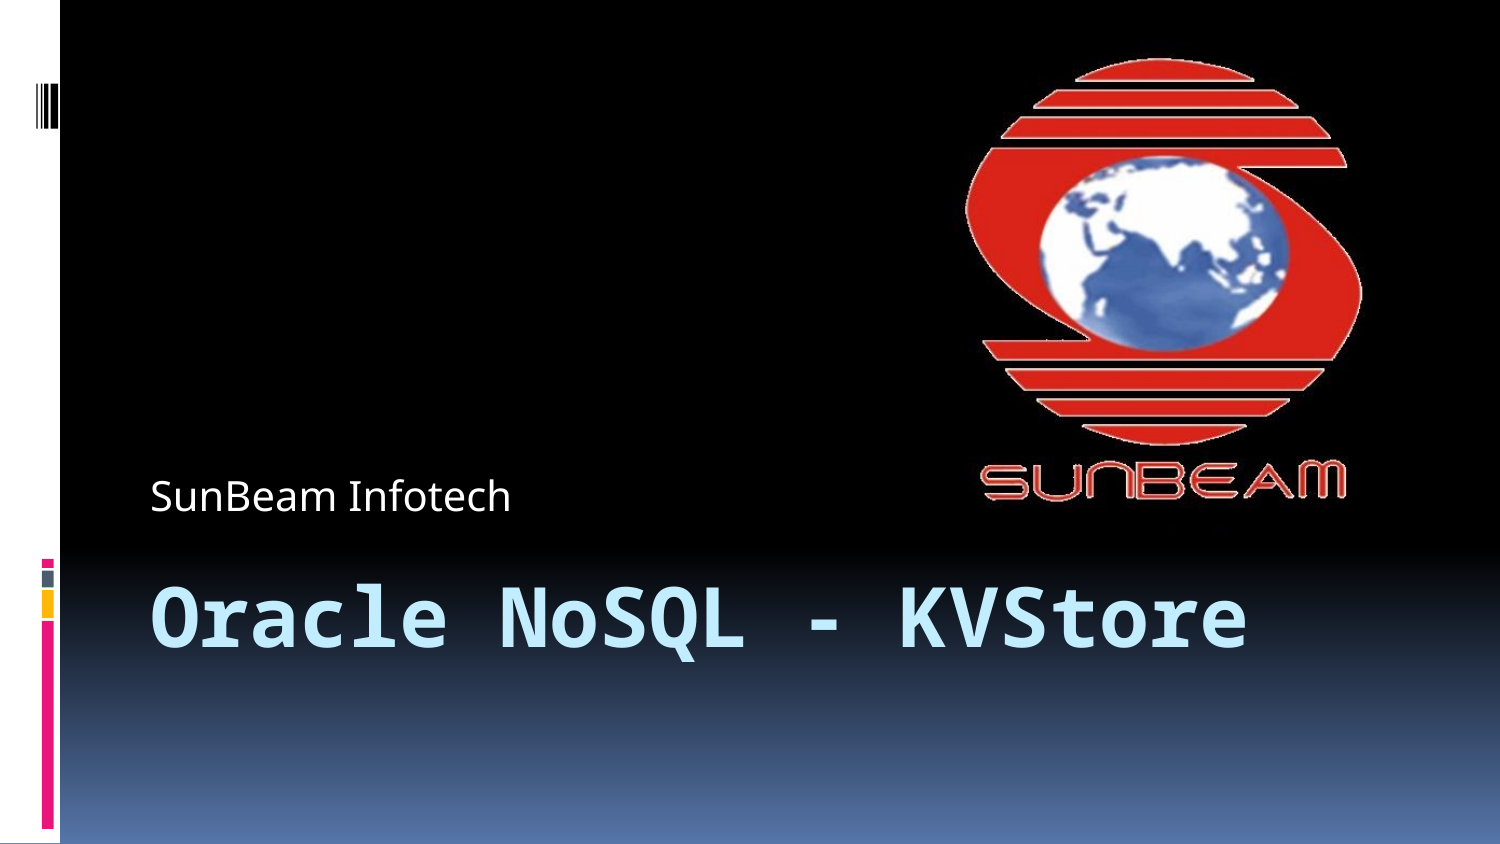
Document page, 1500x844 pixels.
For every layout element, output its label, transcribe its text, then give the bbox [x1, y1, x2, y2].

title Oracle NoSQL - KVStore [150, 549, 1425, 778]
subtitle SunBeam Infotech [150, 348, 1425, 535]
picture [934, 26, 1413, 348]
